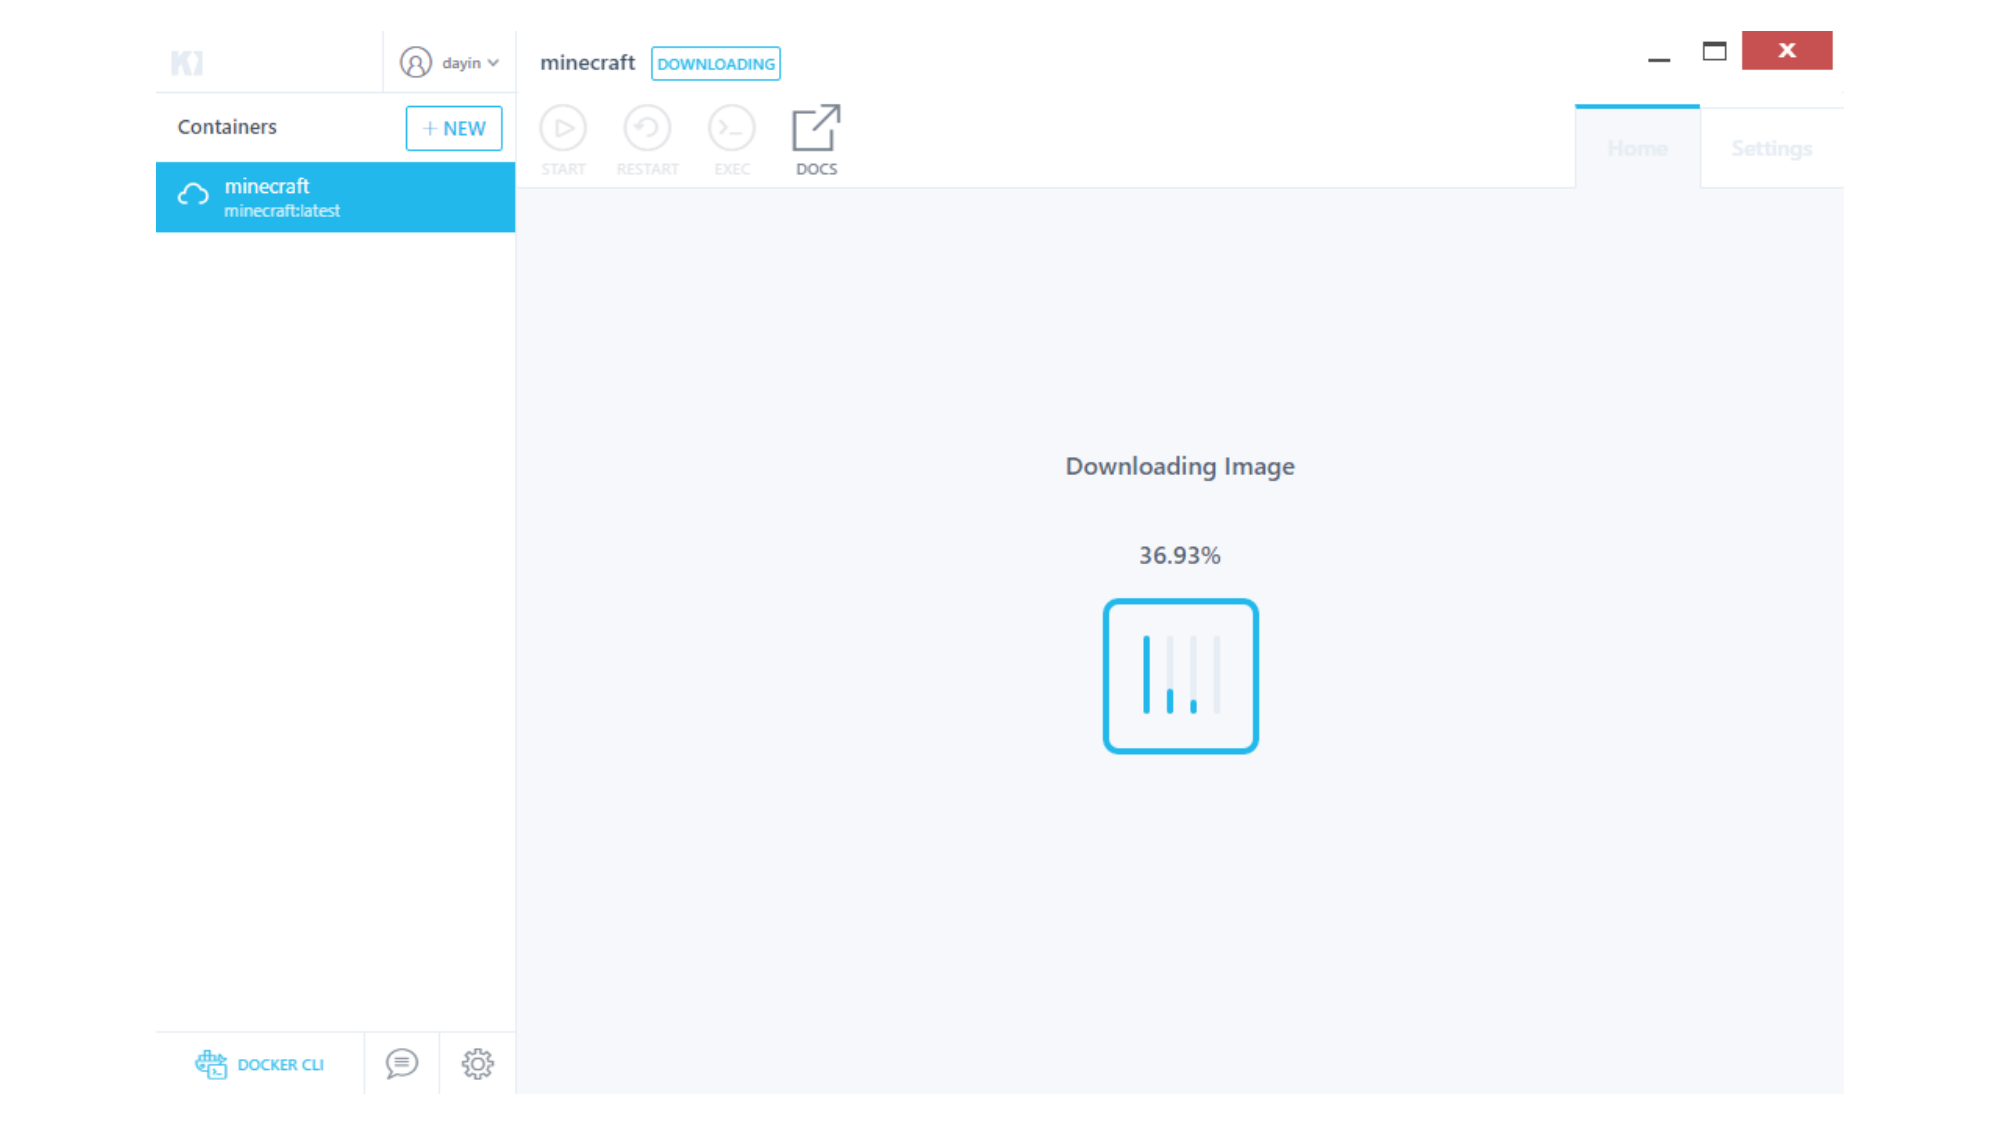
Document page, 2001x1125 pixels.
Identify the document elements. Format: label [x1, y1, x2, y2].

picture [156, 31, 1844, 1094]
